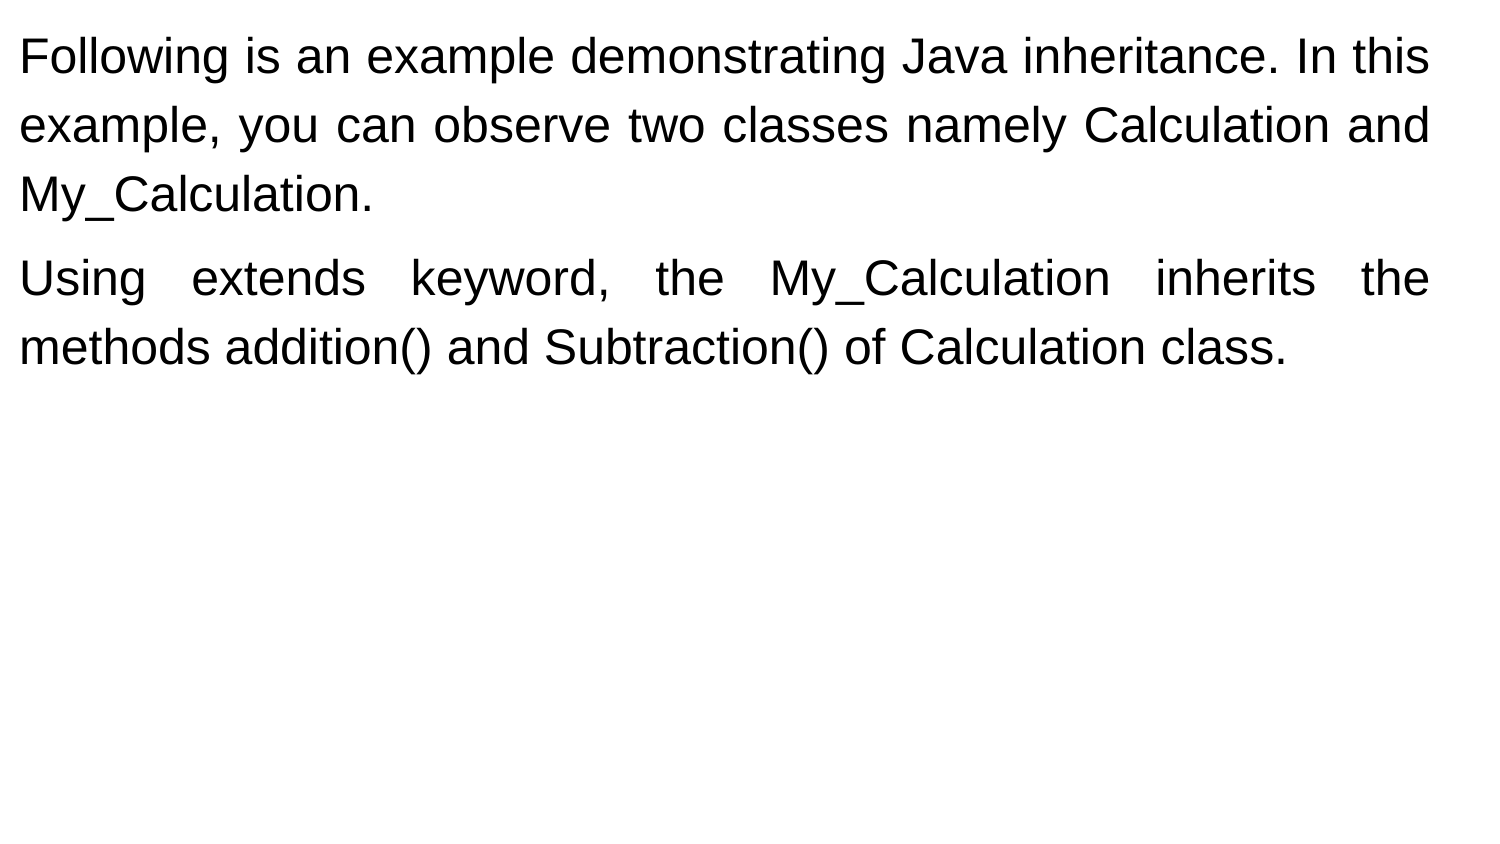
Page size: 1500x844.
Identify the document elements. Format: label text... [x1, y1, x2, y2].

text_box Following is an example demonstrating Java inheritance. In this example, you can observe two classes namely Calculation and My_Calculation. Using extends keyword, the My_Calculation inherits the methods addition() and Subtraction() of Calculation class. [0, 0, 1450, 390]
